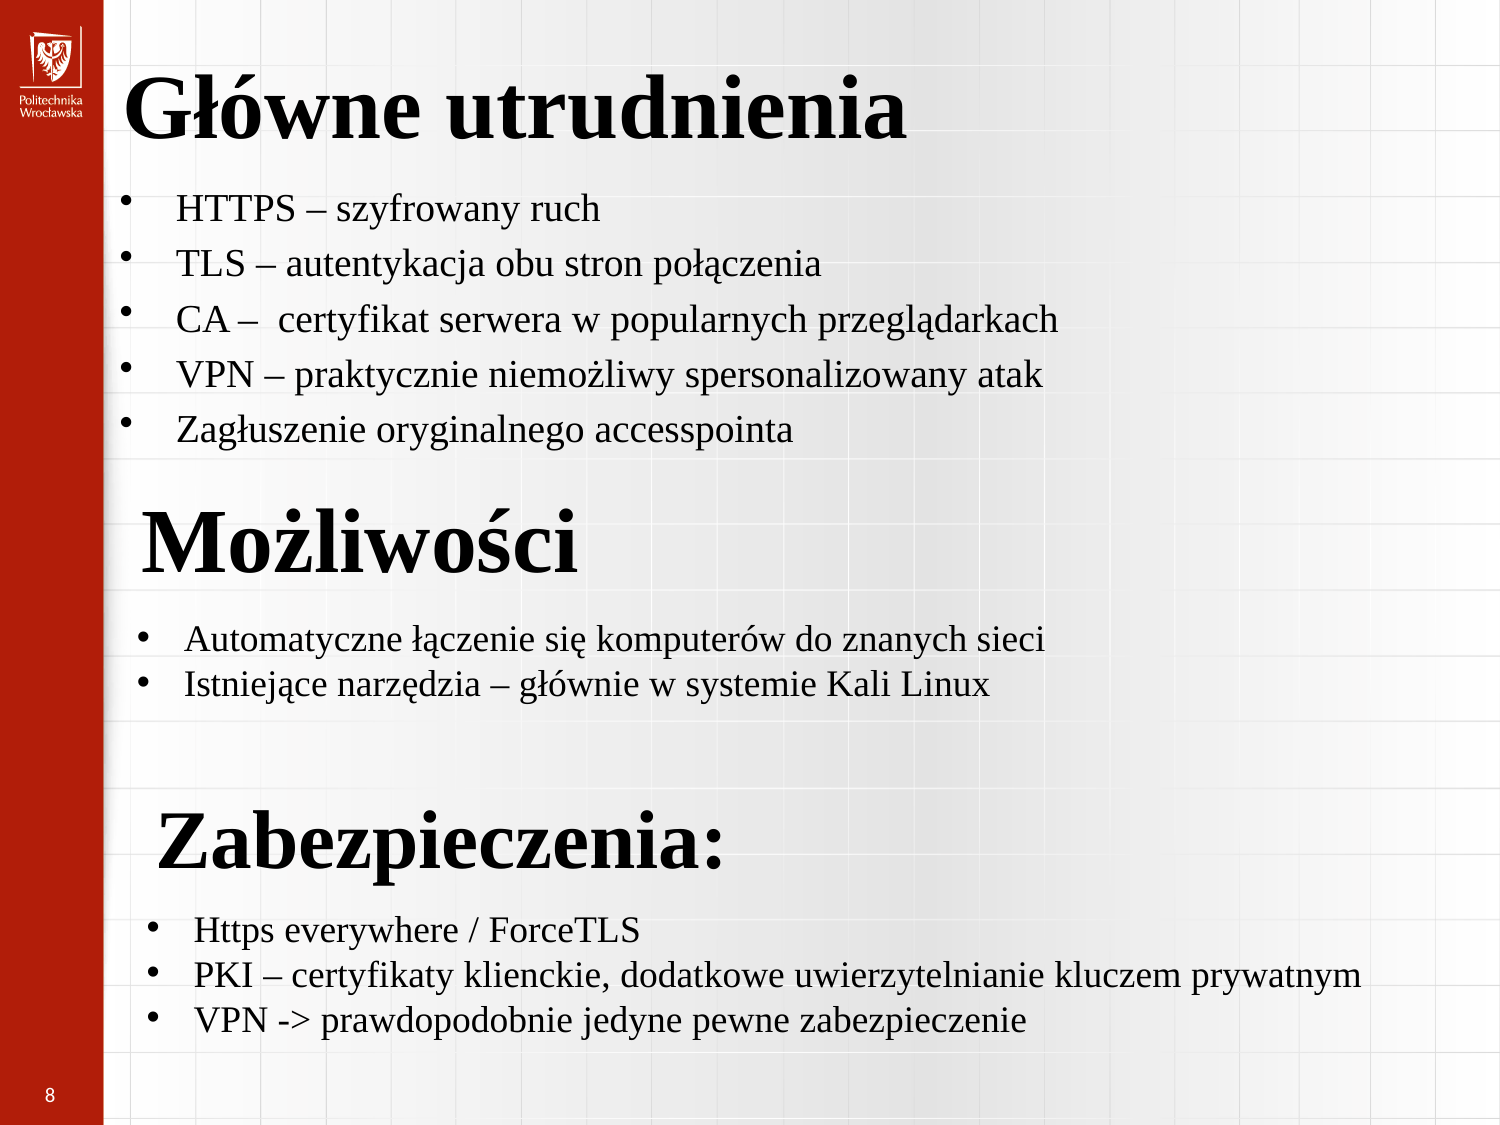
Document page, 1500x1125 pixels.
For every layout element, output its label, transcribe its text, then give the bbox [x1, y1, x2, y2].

text_box Https everywhere / ForceTLS PKI – certyfikaty klienckie, dodatkowe uwierzytelnianie kluczem prywatnym VPN -> prawdopodobnie jedyne pewne zabezpieczenie [131, 897, 1384, 1092]
text_box Automatyczne łączenie się komputerów do znanych sieci Istniejące narzędzia – głównie w systemie Kali Linux [122, 606, 1374, 757]
text_box Zabezpieczenia: [140, 777, 744, 893]
list HTTPS – szyfrowany ruch TLS – autentykacja obu stron połączenia CA – certyfikat serwera w popularnych przeglądarkach VPN – praktycznie niemożliwy spersonalizowany atak Zagłuszenie oryginalnego accesspointa [119, 174, 1475, 516]
picture [0, 0, 1500, 1125]
list Główne utrudnienia [122, 30, 1482, 173]
text_box Możliwości [140, 465, 1500, 607]
